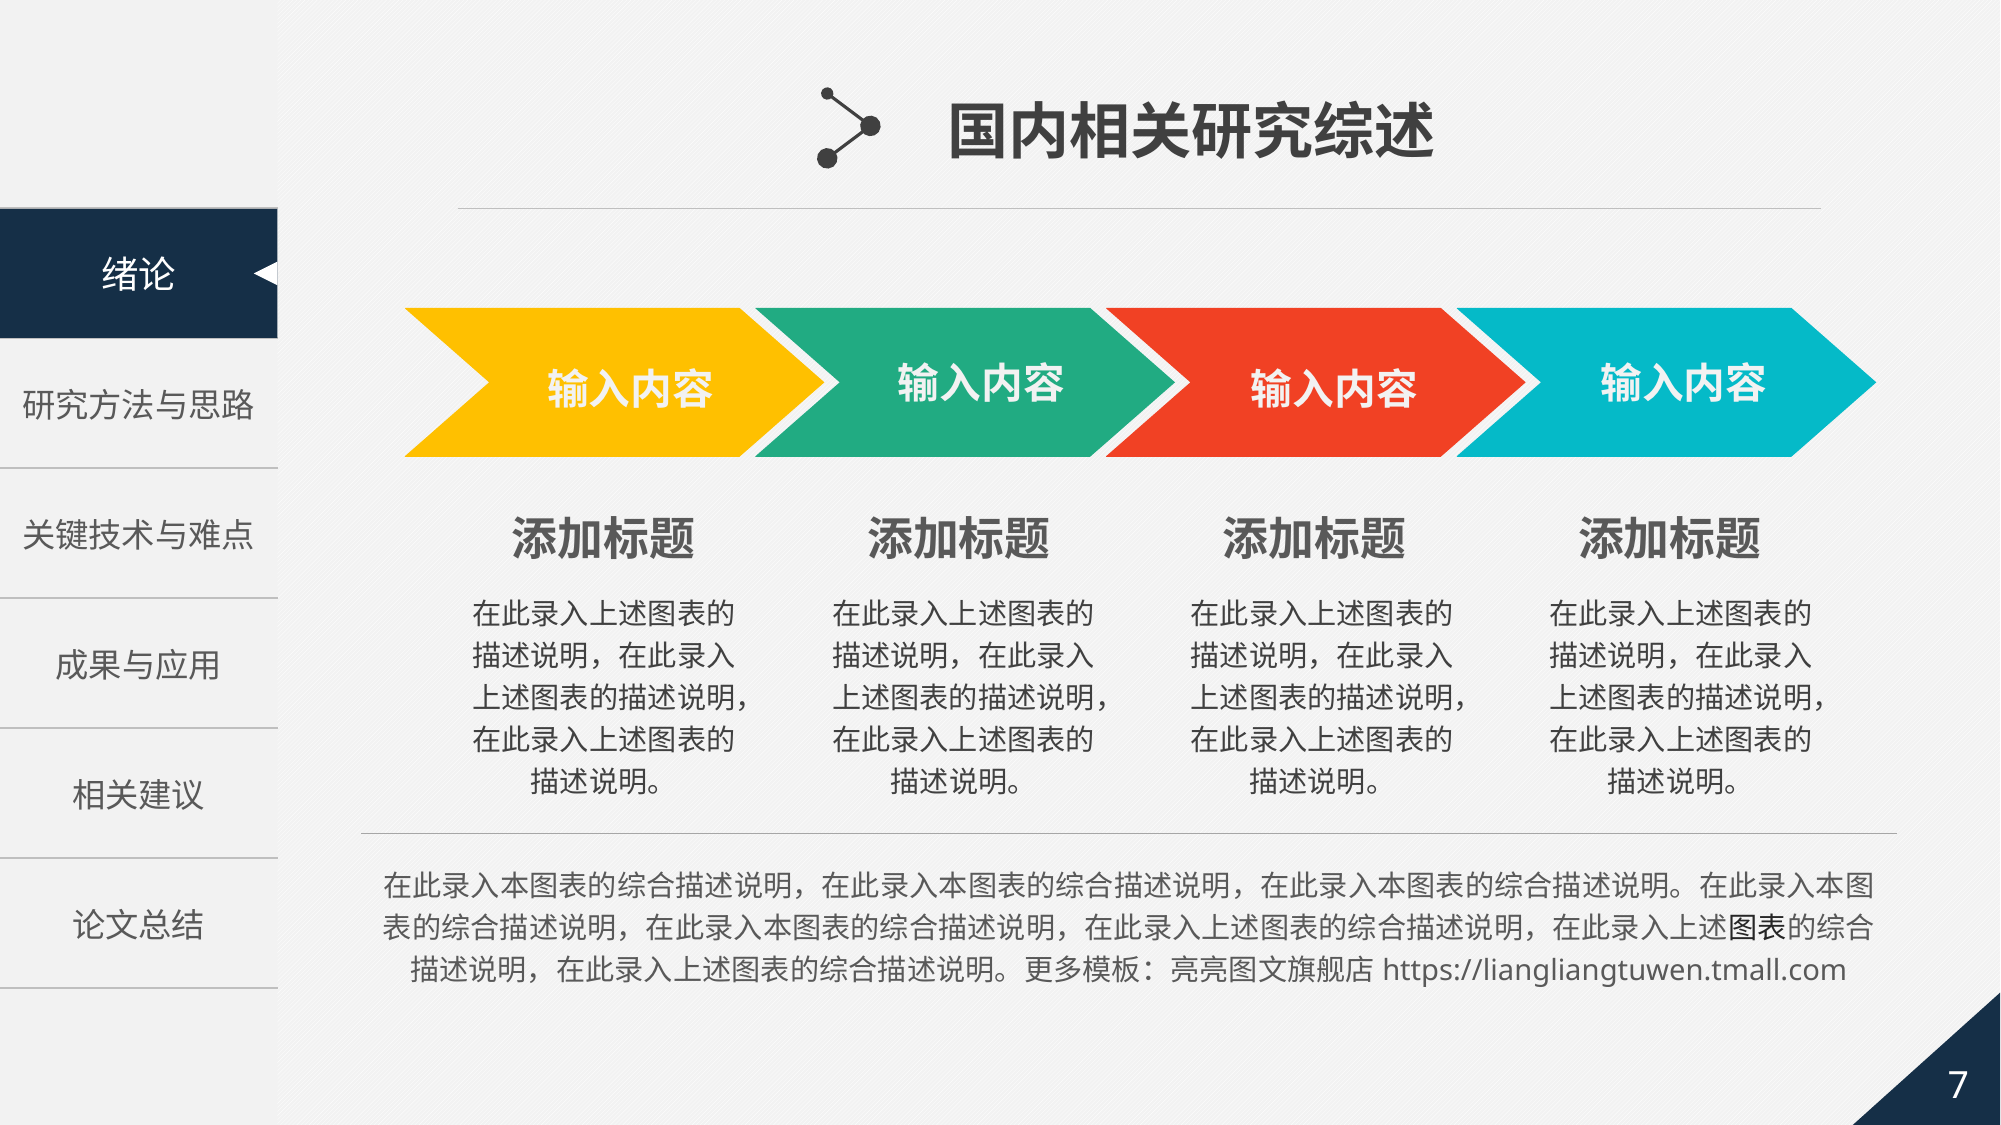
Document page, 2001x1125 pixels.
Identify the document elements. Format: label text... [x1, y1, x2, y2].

text_box 添加标题 [852, 502, 1066, 573]
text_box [825, 307, 1106, 457]
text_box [1106, 307, 1526, 457]
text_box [404, 307, 825, 457]
text_box 在此录入上述图表的描述说明，在此录入上述图表的描述说明，在此录入上述图表的描述说明。 [447, 580, 761, 806]
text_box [827, 93, 871, 159]
text_box 在此录入上述图表的描述说明，在此录入上述图表的描述说明，在此录入上述图表的描述说明。 [1167, 580, 1478, 806]
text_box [1526, 307, 1877, 457]
text_box 在此录入本图表的综合描述说明，在此录入本图表的综合描述说明，在此录入本图表的综合描述说明。在此录入本图表的综合描述说明，在此录入本图表的综合描述说明，在此录入上述图表的综合描述说明，在此录入上述图表的综合描述说明，在此录入上述图表的综合描述说明。更多模板：亮亮图文旗舰店https://liangliangtuwen.tmall.com [359, 853, 1899, 995]
text_box 在此录入上述图表的描述说明，在此录入上述图表的描述说明，在此录入上述图表的描述说明。 [1527, 580, 1835, 806]
text_box 添加标题 [1207, 502, 1421, 573]
text_box 国内相关研究综述 [932, 84, 1451, 173]
text_box 在此录入上述图表的描述说明，在此录入上述图表的描述说明，在此录入上述图表的描述说明。 [809, 580, 1118, 806]
text_box 添加标题 [496, 502, 710, 573]
text_box 添加标题 [1563, 502, 1777, 573]
